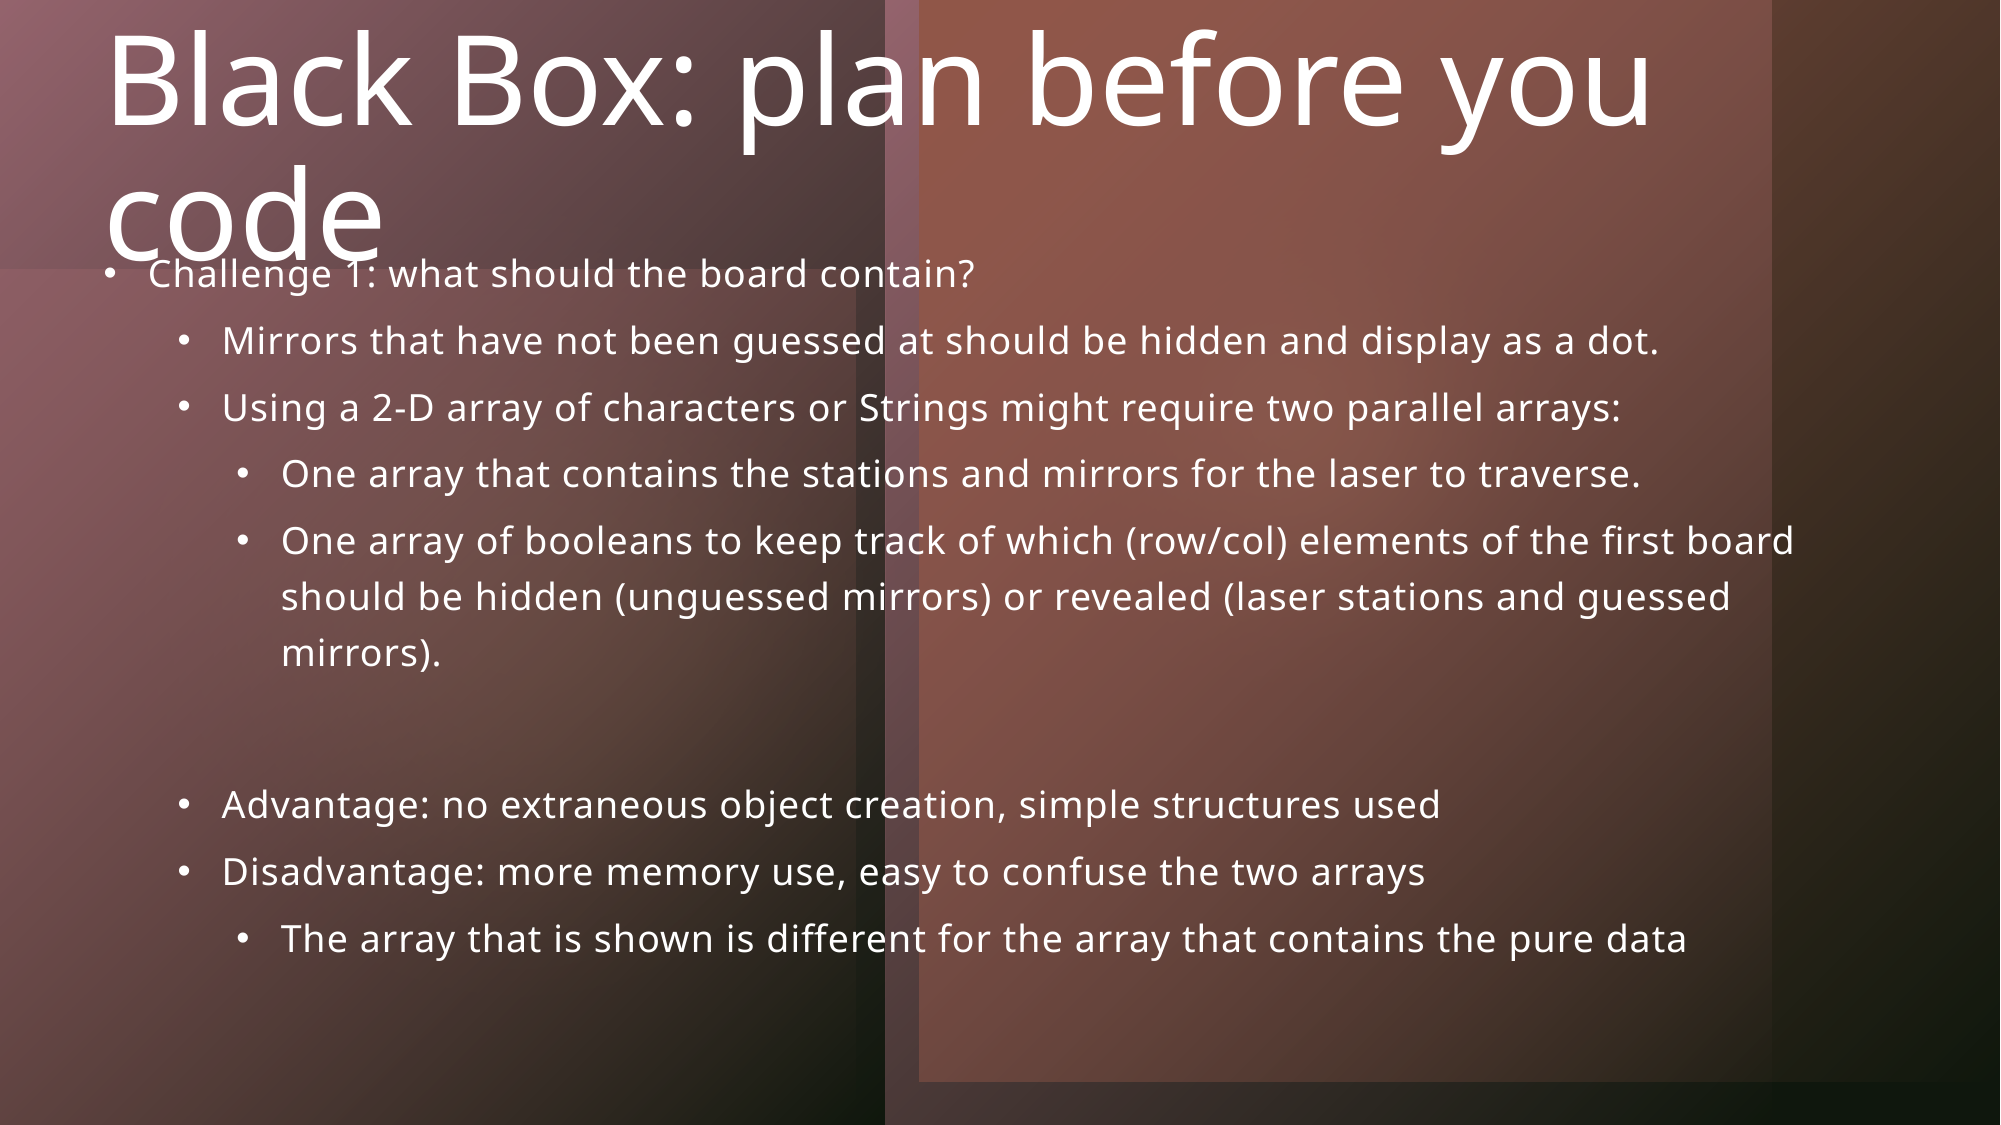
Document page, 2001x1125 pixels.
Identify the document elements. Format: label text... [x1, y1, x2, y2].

title Black Box: plan before you code [88, 9, 1910, 194]
list Challenge 1: what should the board contain? Mirrors that have not been guessed at should be hidden and display as a dot. Using a 2-D array of characters or Strings might require two parallel arrays: One array that contains the stations and mirrors for the laser to traverse. One array of booleans to keep track of which (row/col) elements of the first board should be hidden (unguessed mirrors) or revealed (laser stations and guessed mirrors). Advantage: no extraneous object creation, simple structures used Disadvantage: more memory use, easy to confuse the two arrays The array that is shown is different for the array that contains the pure data [88, 231, 1910, 1041]
